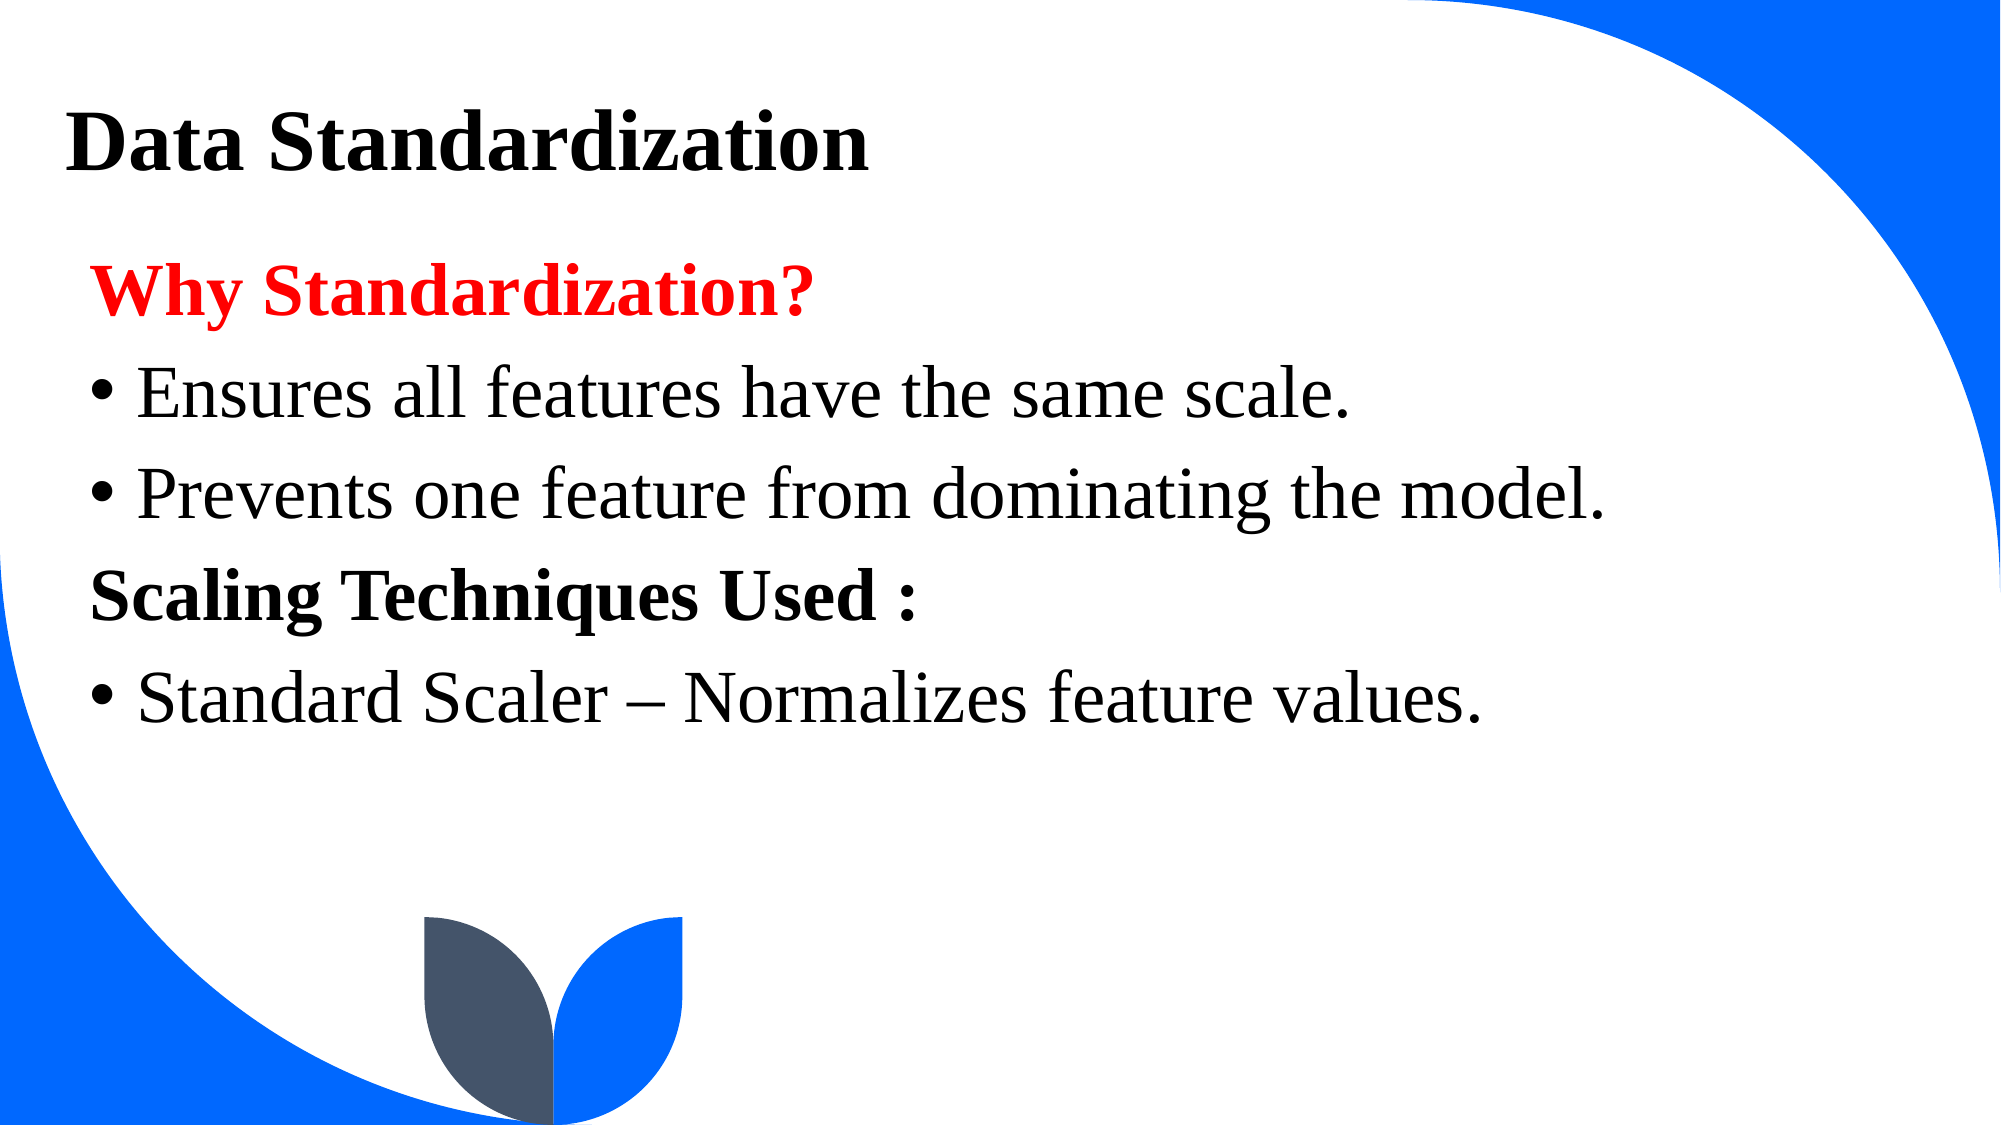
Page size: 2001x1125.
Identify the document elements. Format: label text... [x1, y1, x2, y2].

title Data Standardization [50, 64, 1217, 196]
list Why Standardization? Ensures all features have the same scale. Prevents one feature from dominating the model. Scaling Techniques Used : Standard Scaler – Normalizes feature values. [74, 243, 1900, 777]
